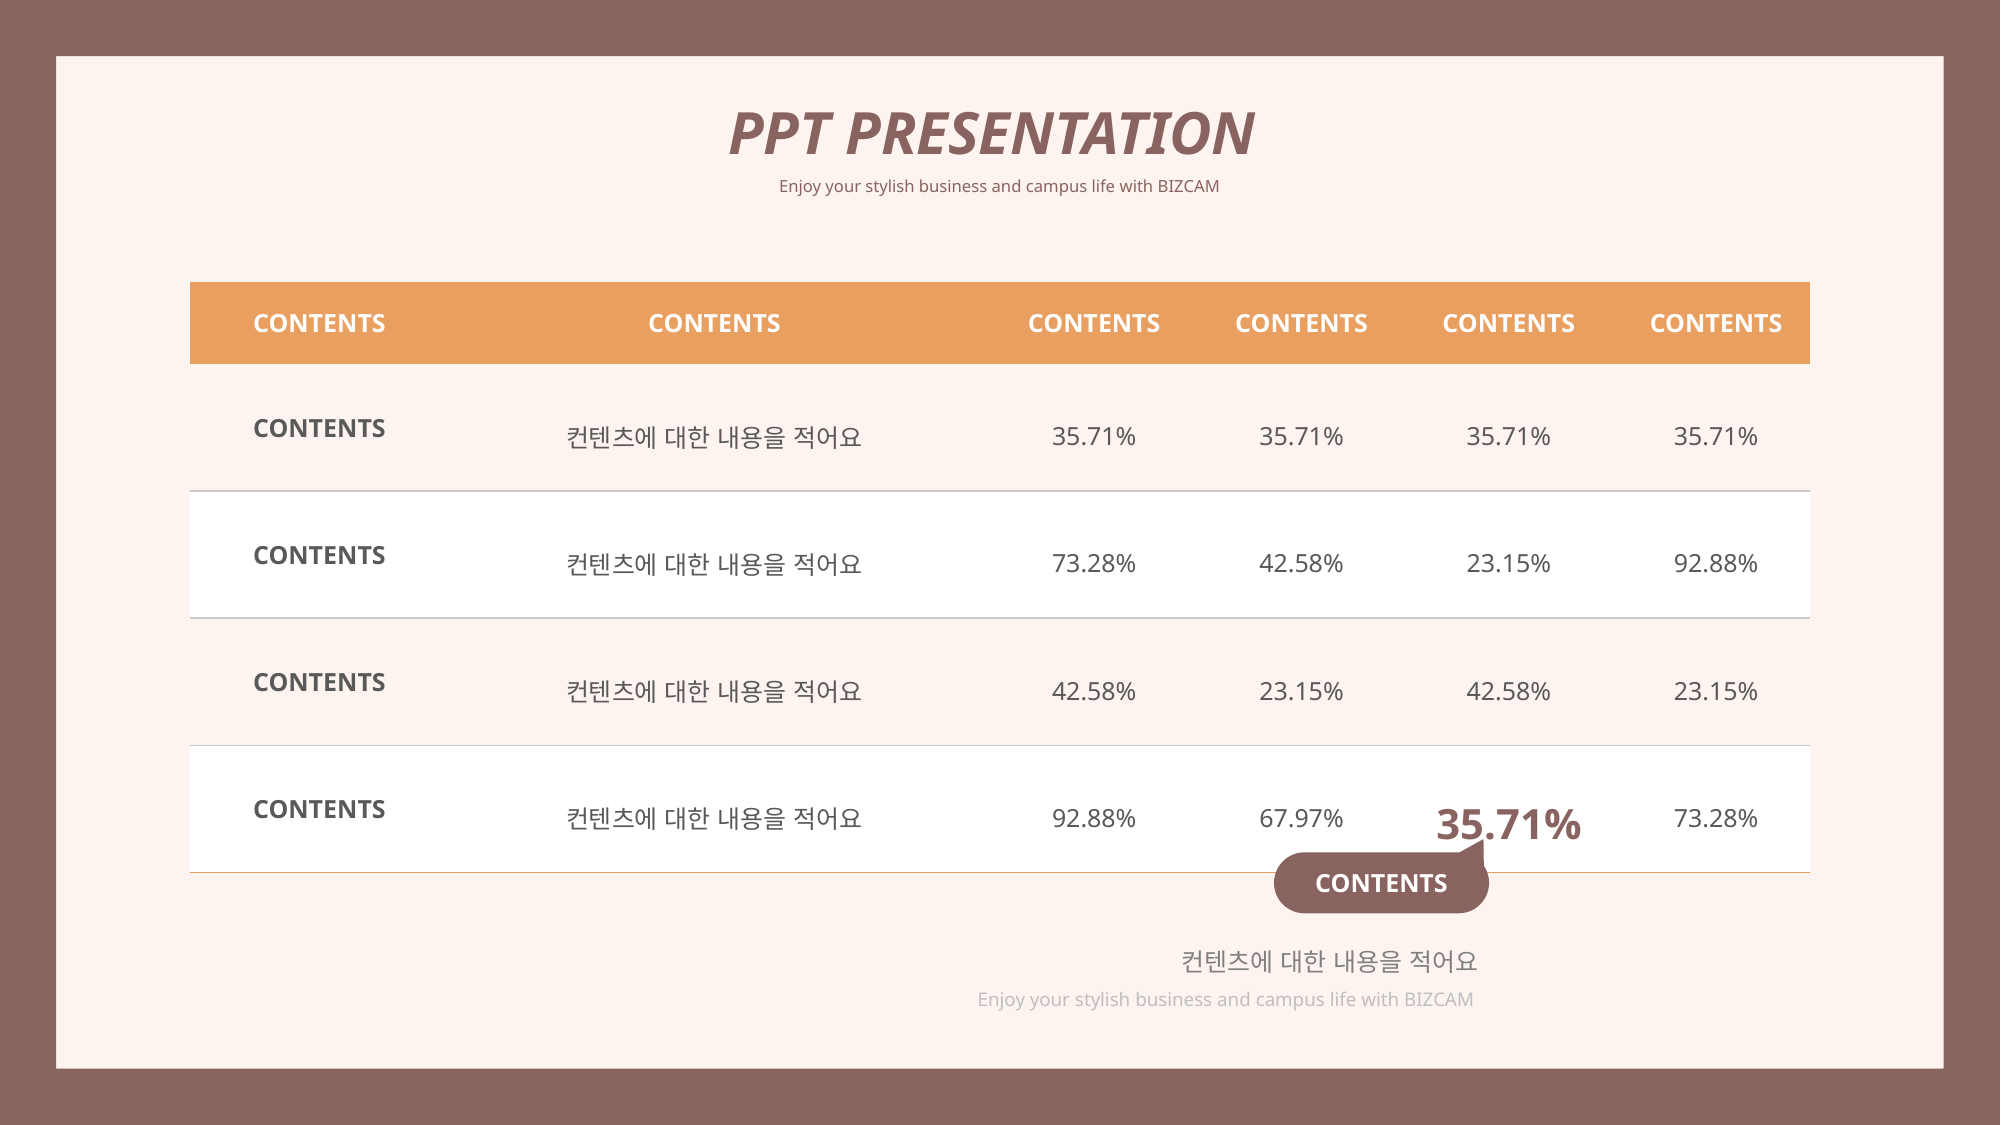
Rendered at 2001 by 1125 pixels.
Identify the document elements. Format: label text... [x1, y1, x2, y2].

table_cell 92.88% [980, 746, 1188, 872]
table_header CONTENTS [1395, 282, 1602, 364]
text_box PPT PRESENTATION Enjoy your stylish business and campus life with BIZCAM [561, 53, 1439, 204]
table_header CONTENTS [980, 282, 1188, 364]
table_cell 컨텐츠에 대한 내용을 적어요 [428, 492, 980, 617]
table_cell CONTENTS [190, 619, 428, 745]
table_cell 67.97% [1188, 746, 1395, 872]
text_box 컨텐츠에 대한 내용을 적어요 Enjoy your stylish business and campus life with BIZCAM [923, 924, 1494, 1018]
table_cell 23.15% [1188, 619, 1395, 745]
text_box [1273, 836, 1496, 914]
table_cell 73.28% [1602, 746, 1810, 872]
table_cell 35.71% [980, 364, 1188, 490]
table_header CONTENTS [1188, 282, 1395, 364]
table_cell 35.71% [1395, 746, 1602, 872]
table_cell 42.58% [980, 619, 1188, 745]
table_cell 컨텐츠에 대한 내용을 적어요 [428, 746, 980, 872]
table_cell CONTENTS [190, 364, 428, 490]
table_header CONTENTS [1602, 282, 1810, 364]
table_cell 35.71% [1395, 364, 1602, 490]
table_cell 73.28% [980, 492, 1188, 617]
table_header CONTENTS [190, 282, 428, 364]
table_cell 92.88% [1602, 492, 1810, 617]
table_cell 42.58% [1395, 619, 1602, 745]
table_cell CONTENTS [190, 746, 428, 872]
table_cell CONTENTS [190, 492, 428, 617]
table_cell 컨텐츠에 대한 내용을 적어요 [428, 619, 980, 745]
table_cell 23.15% [1395, 492, 1602, 617]
table_cell 23.15% [1602, 619, 1810, 745]
table_cell 42.58% [1188, 492, 1395, 617]
text_box [0, 0, 2000, 1125]
table_cell 컨텐츠에 대한 내용을 적어요 [428, 364, 980, 490]
table_cell 35.71% [1602, 364, 1810, 490]
table_header CONTENTS [428, 282, 980, 364]
table_cell 35.71% [1188, 364, 1395, 490]
